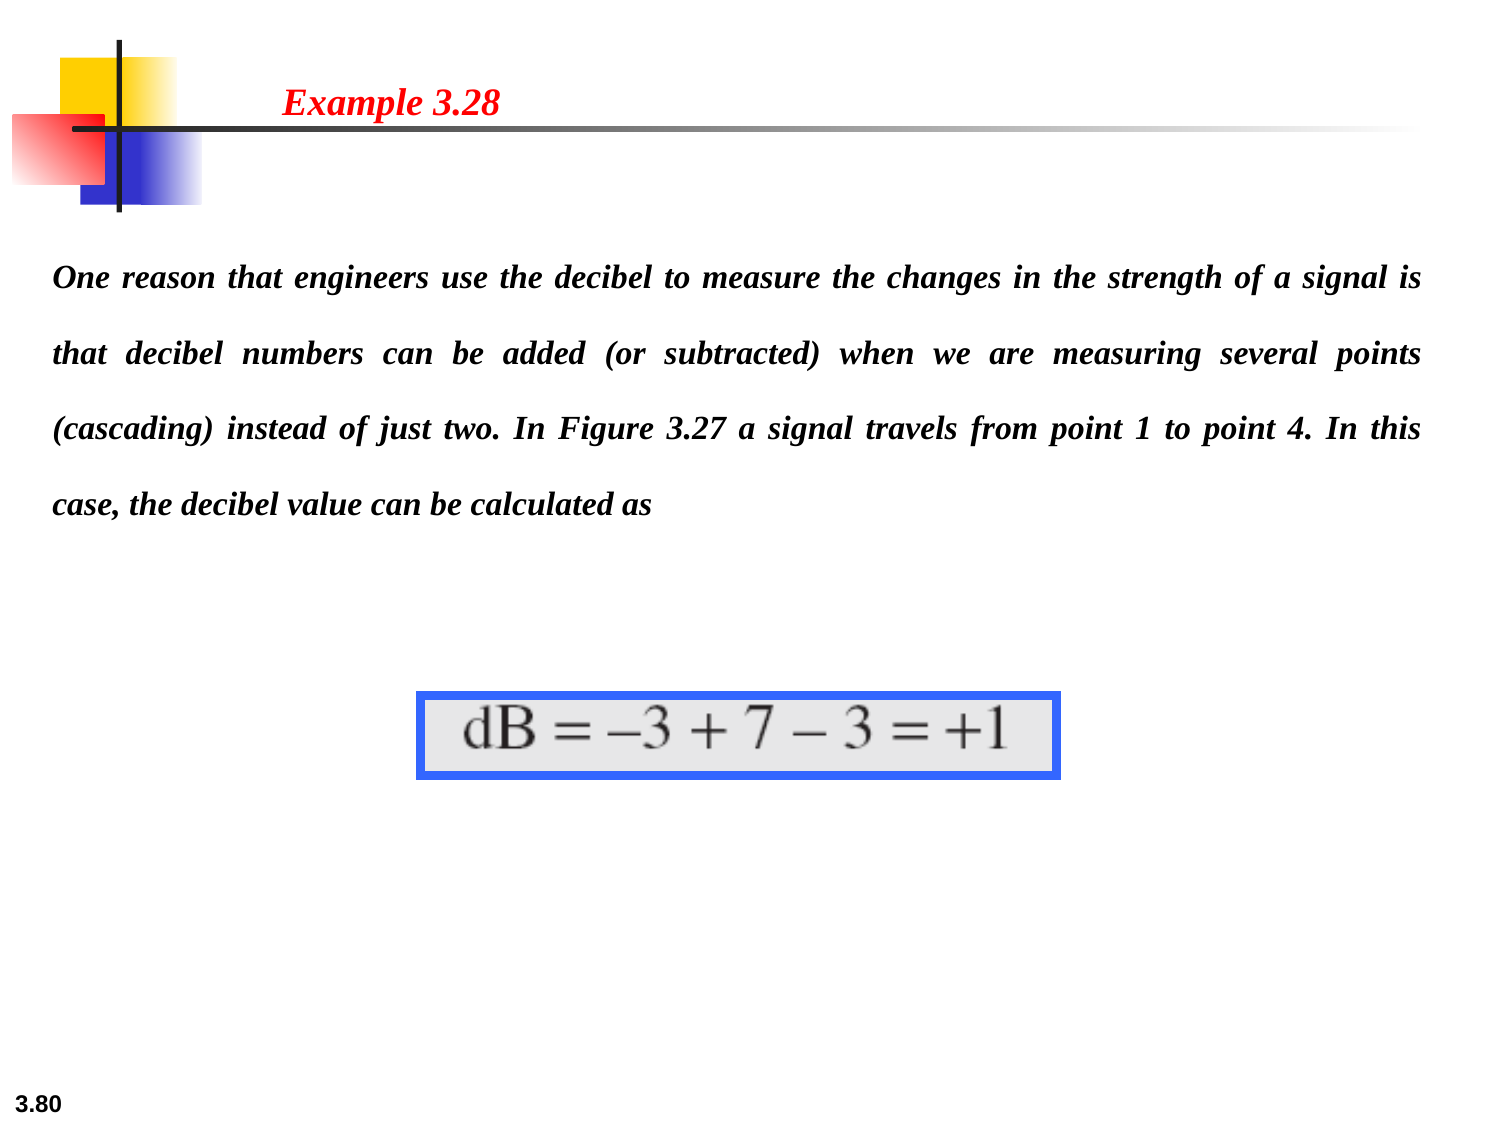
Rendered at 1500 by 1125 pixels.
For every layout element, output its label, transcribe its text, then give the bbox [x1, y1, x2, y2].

text_box [12, 114, 105, 185]
picture [424, 699, 1052, 771]
text_box [24, 237, 1475, 863]
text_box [80, 126, 202, 205]
text_box [122, 57, 177, 126]
text_box [116, 205, 122, 212]
text_box [72, 126, 80, 132]
text_box Example 3.28 [267, 29, 516, 131]
text_box [60, 57, 116, 126]
text_box [116, 39, 122, 126]
slide_number 3.80 [0, 1050, 313, 1125]
text_box [202, 126, 1423, 132]
text_box One reason that engineers use the decibel to measure the changes in the strength of a signal is that decibel numbers can be added (or subtracted) when we are measuring several points (cascading) instead of just two. In Figure 3.27 a signal travels from point 1 to point 4. In this case, the decibel value can be calculated as [37, 212, 1438, 530]
